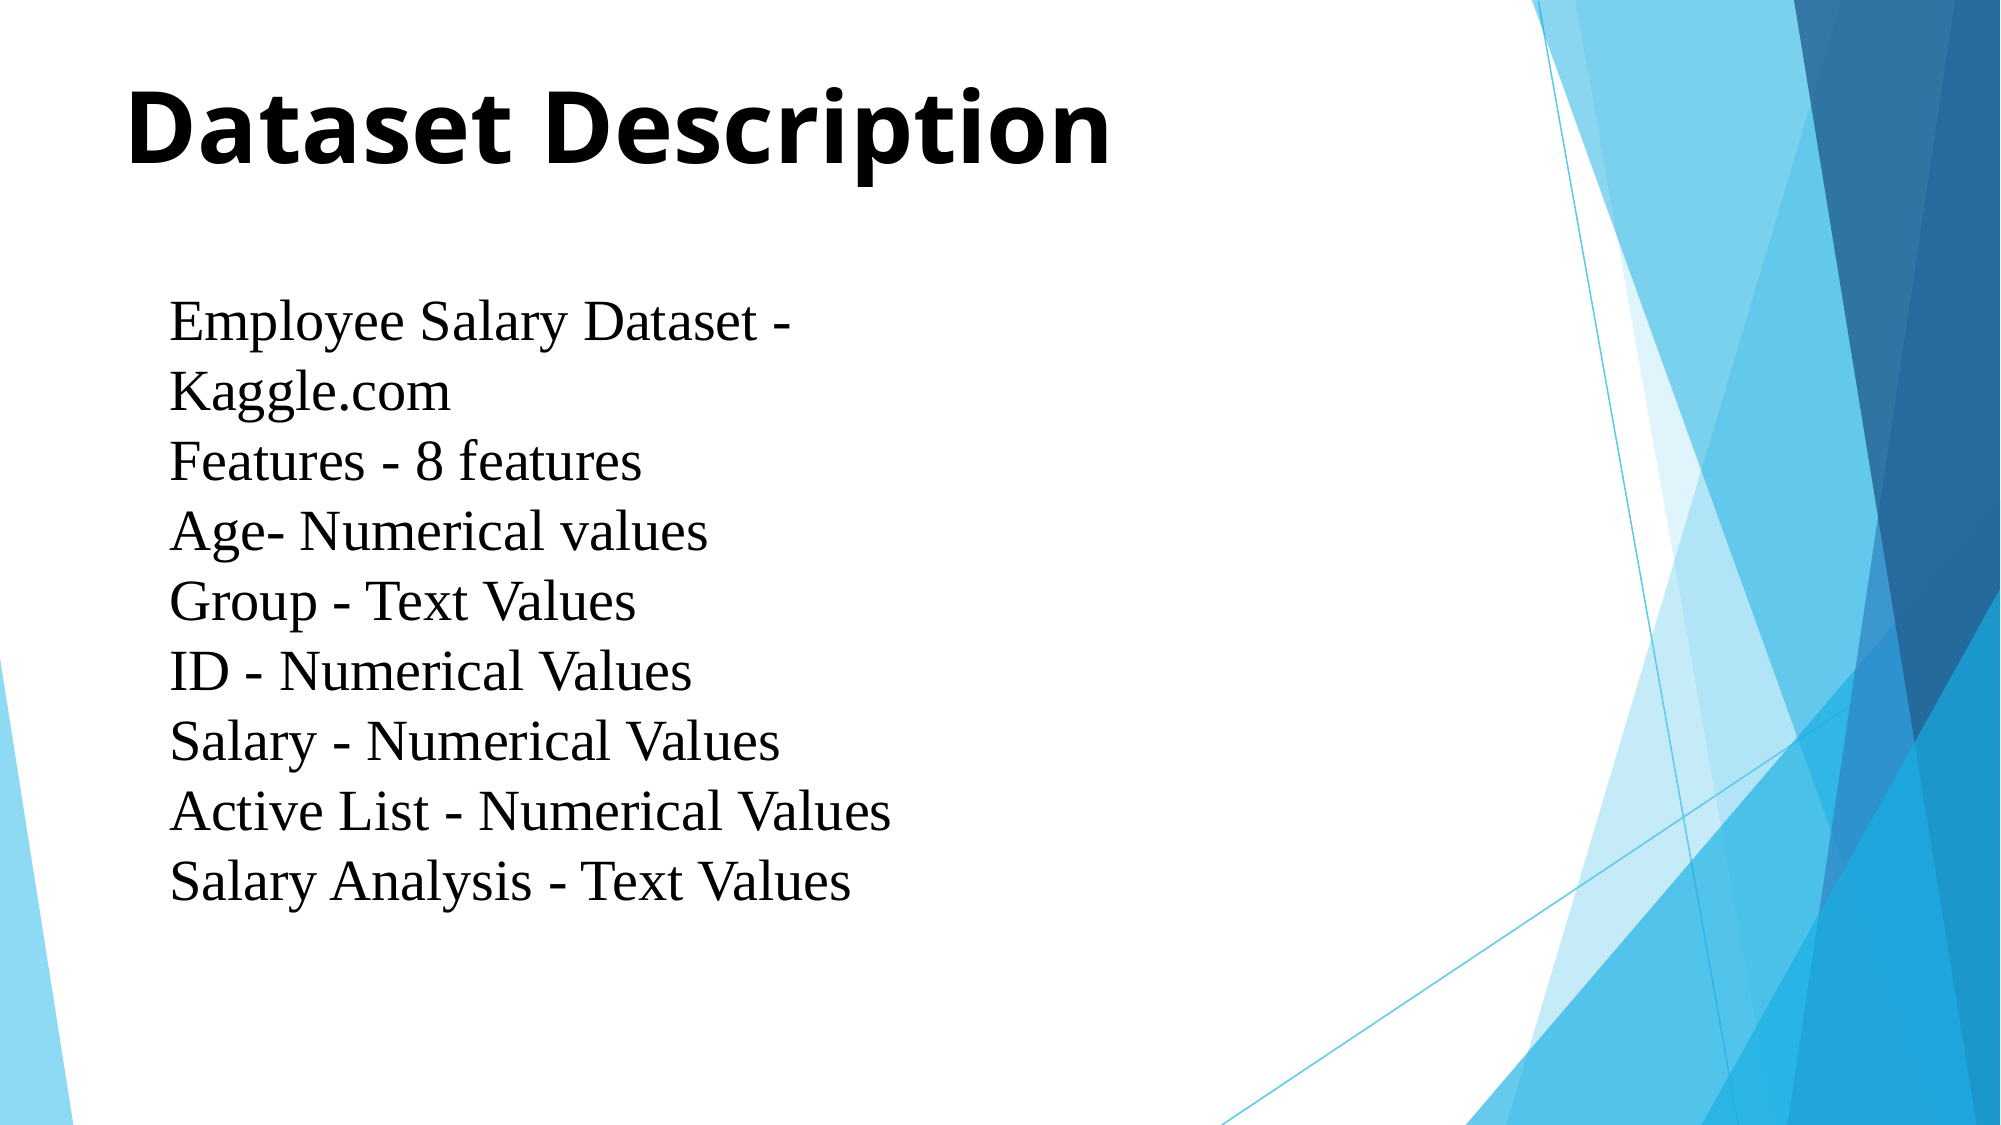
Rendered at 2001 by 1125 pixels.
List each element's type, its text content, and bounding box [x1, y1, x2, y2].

title Dataset Description [123, 63, 1877, 188]
text_box Employee Salary Dataset - Kaggle.com Features - 8 features Age- Numerical values Group - Text Values ID - Numerical Values Salary - Numerical Values Active List - Numerical Values Salary Analysis - Text Values [154, 274, 1077, 920]
